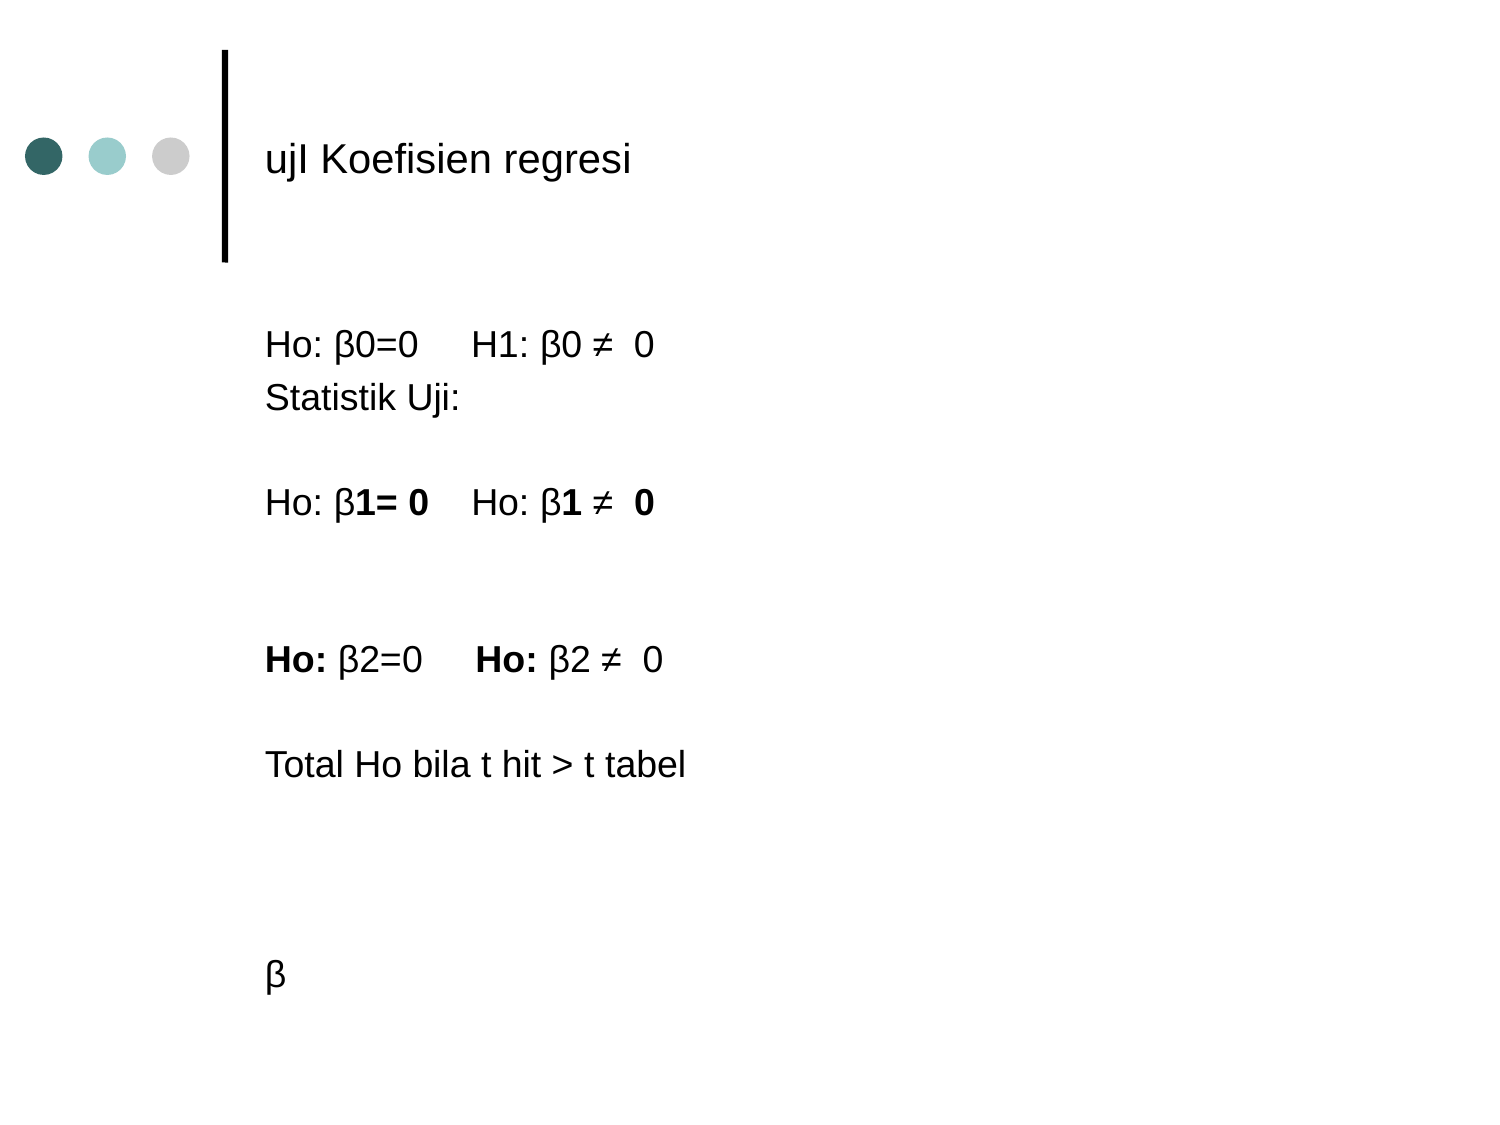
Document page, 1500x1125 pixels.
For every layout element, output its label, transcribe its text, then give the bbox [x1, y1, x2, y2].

title ujI Koefisien regresi [249, 31, 1400, 282]
